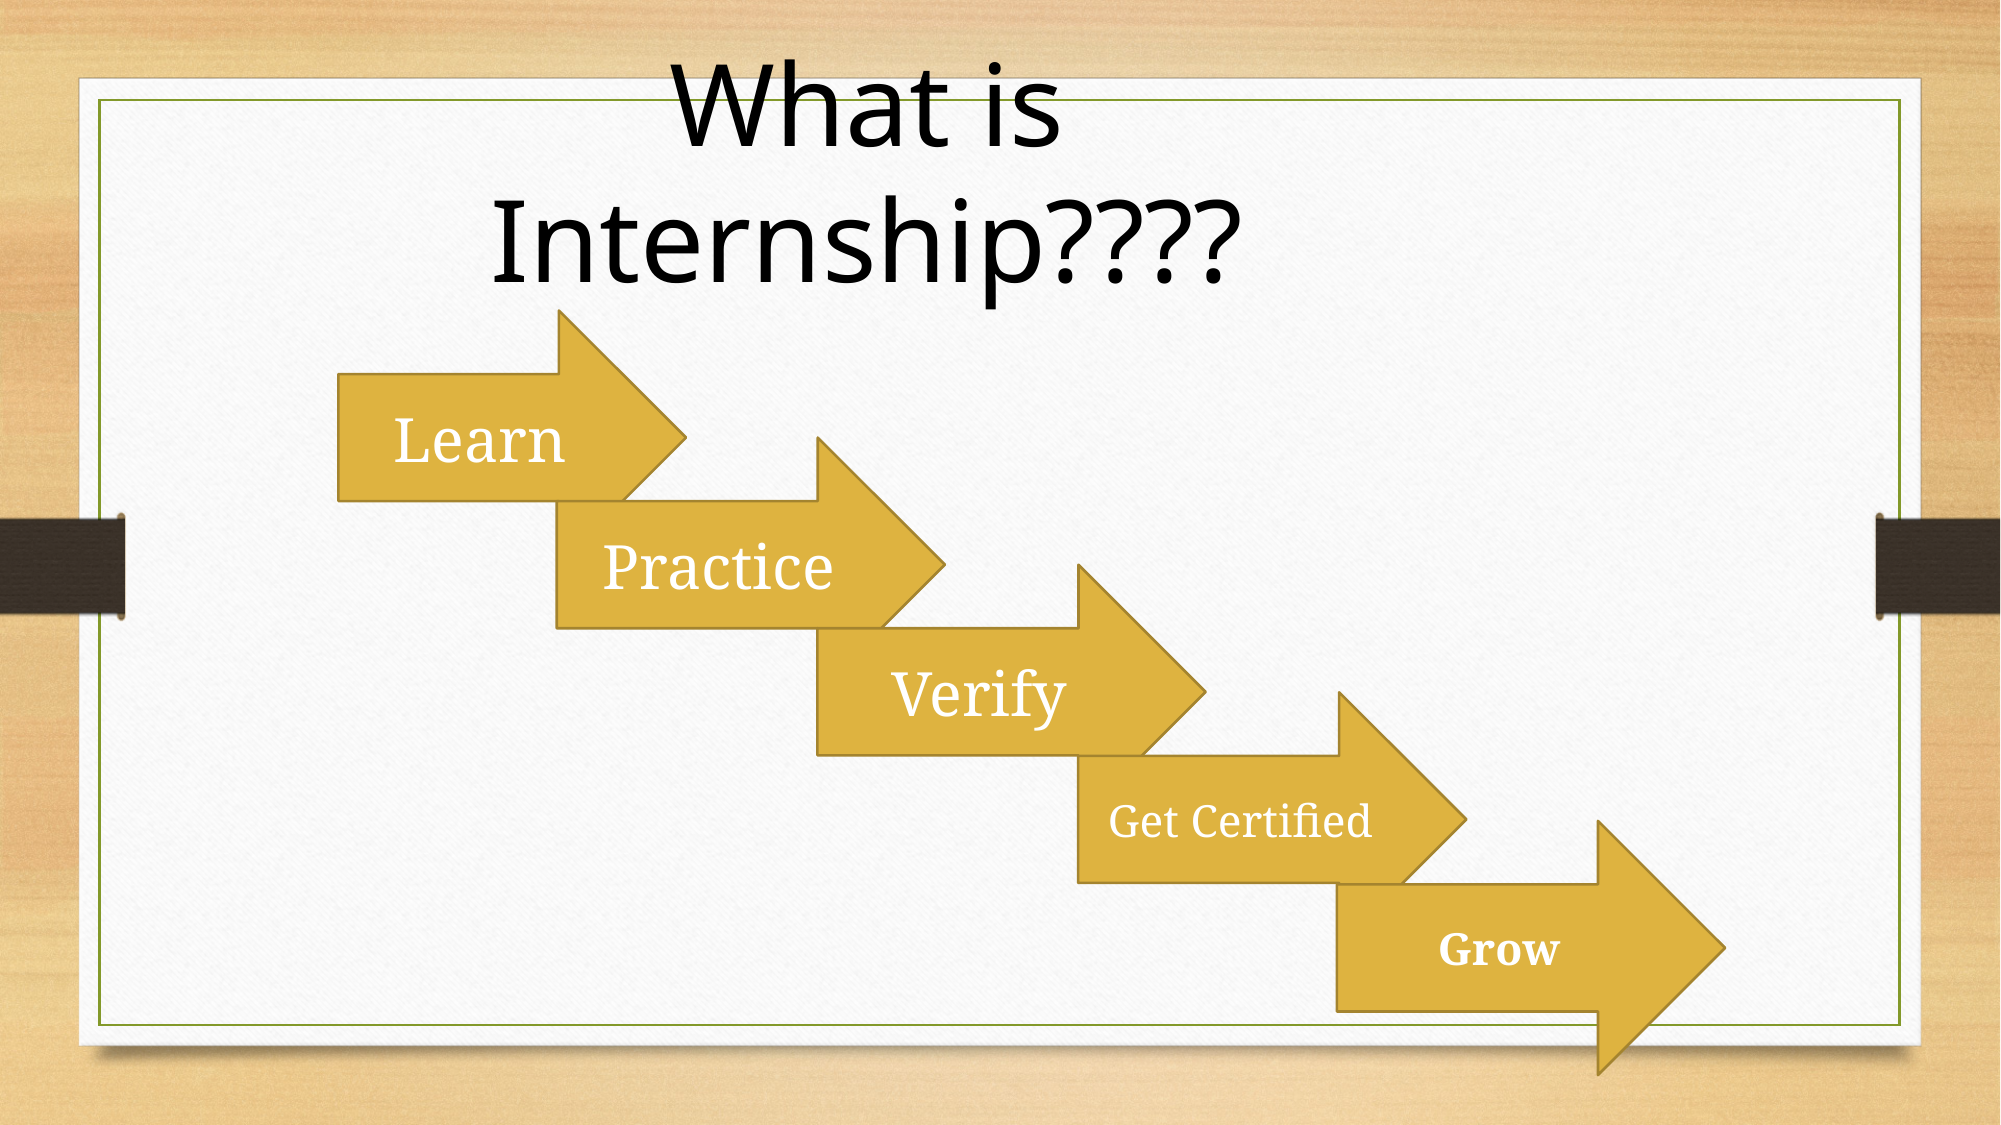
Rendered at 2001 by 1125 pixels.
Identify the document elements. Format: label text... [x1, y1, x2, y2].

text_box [338, 310, 1726, 1076]
title What is Internship???? [405, 58, 1329, 279]
picture [0, 0, 2001, 1125]
